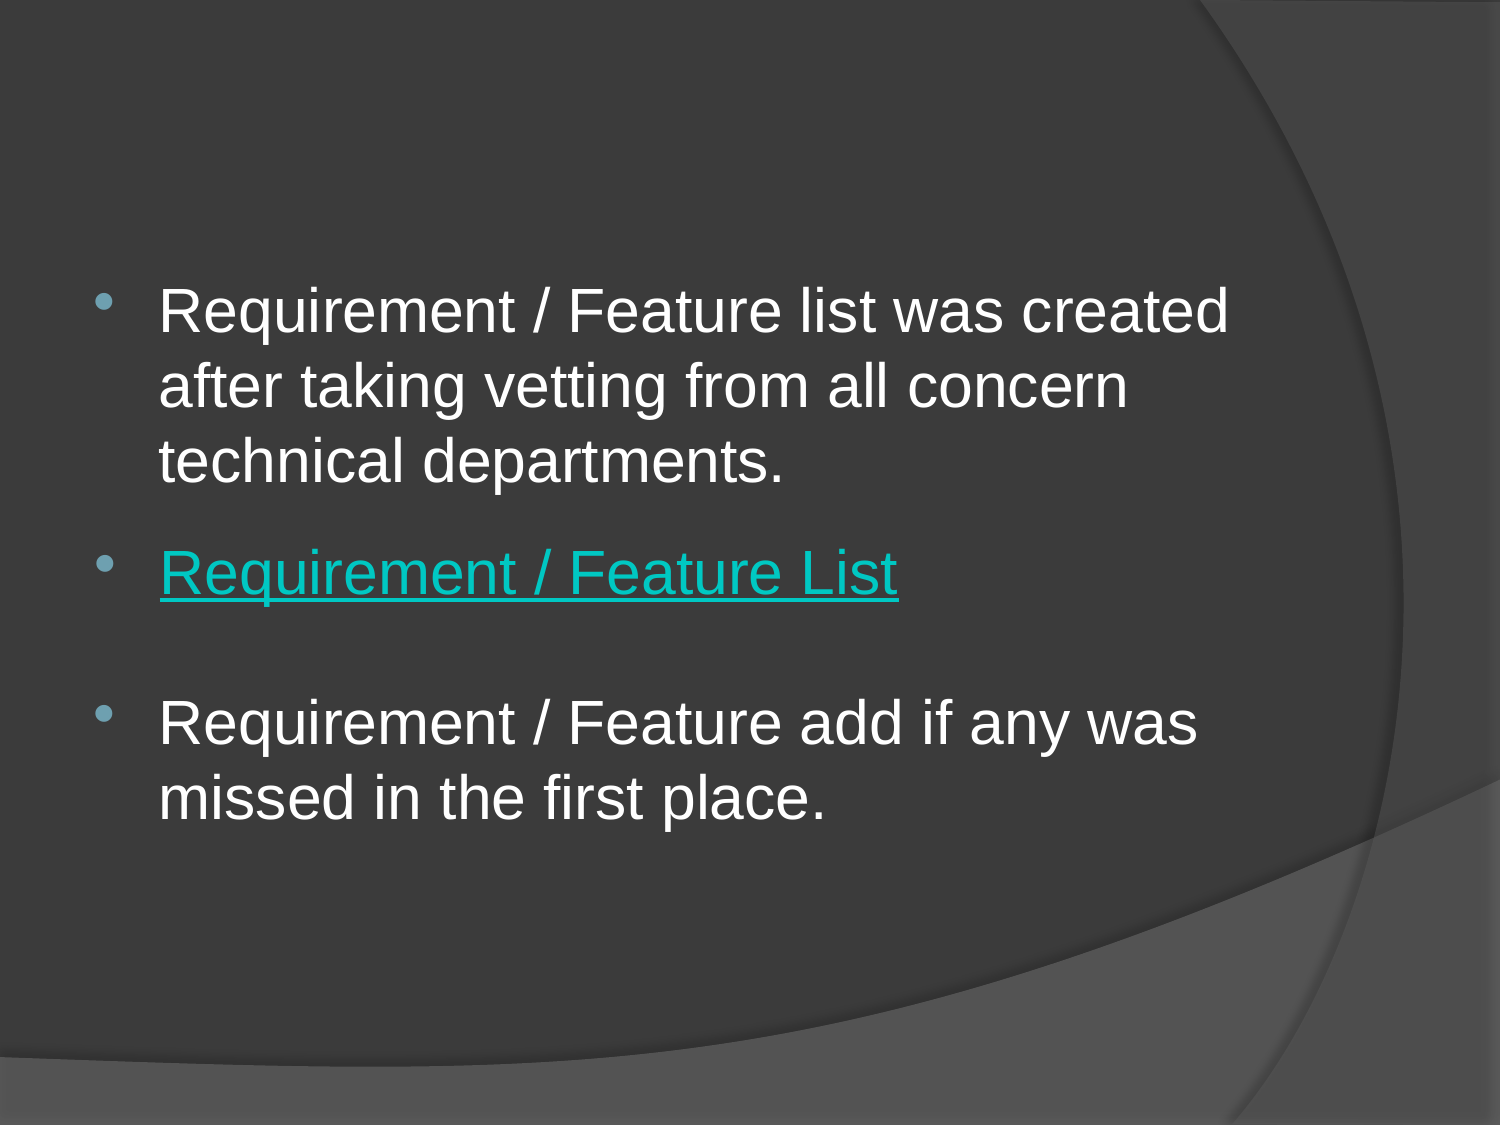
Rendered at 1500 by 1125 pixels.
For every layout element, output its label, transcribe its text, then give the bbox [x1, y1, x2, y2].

text_box Requirement / Feature list was created after taking vetting from all concern technical departments. Requirement / Feature add if any was missed in the first place. [75, 262, 1300, 525]
text_box Requirement / Feature list was created after taking vetting from all concern technical departments. Requirement / Feature add if any was missed in the first place. [75, 638, 1300, 1005]
list Requirement / Feature List [75, 525, 1476, 638]
